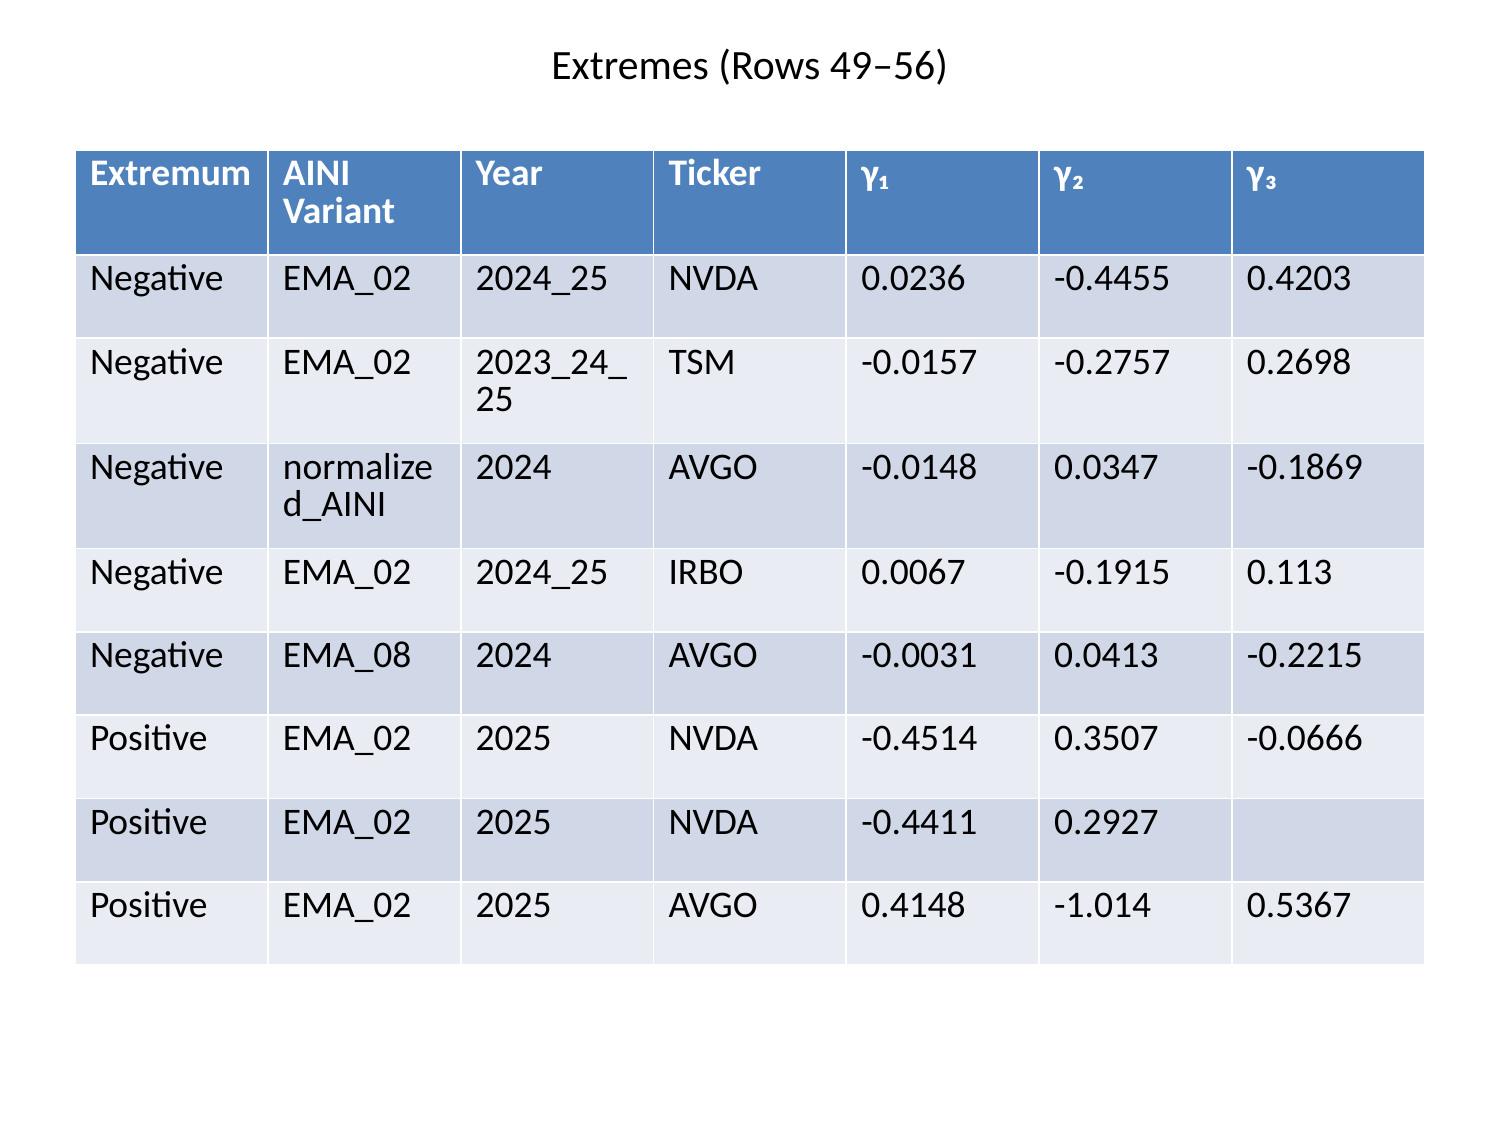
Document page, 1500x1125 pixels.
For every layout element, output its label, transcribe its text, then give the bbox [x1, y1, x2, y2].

table_cell 0.0347 [1040, 444, 1231, 548]
table_cell TSM [654, 339, 845, 443]
table_cell 2024_25 [462, 256, 653, 337]
table_cell -0.0148 [847, 444, 1038, 548]
table_cell EMA_02 [269, 716, 460, 798]
table_cell -0.0031 [847, 633, 1038, 714]
table_cell NVDA [654, 716, 845, 798]
table_cell 0.5367 [1233, 883, 1424, 964]
table_cell 0.0236 [847, 256, 1038, 337]
table_cell -0.2757 [1040, 339, 1231, 443]
table_cell 0.2927 [1040, 799, 1231, 881]
table_cell [1233, 799, 1424, 881]
table_cell 2024 [462, 633, 653, 714]
table_cell 2023_24_25 [462, 339, 653, 443]
table_cell 0.113 [1233, 549, 1424, 631]
table_cell EMA_02 [269, 883, 460, 964]
table_cell AVGO [654, 444, 845, 548]
table_cell 2024_25 [462, 549, 653, 631]
table_header Extremum [76, 151, 267, 254]
table_header Year [462, 151, 653, 254]
table_header Ticker [654, 151, 845, 254]
table_cell Negative [76, 549, 267, 631]
table_cell 2025 [462, 799, 653, 881]
table_cell -0.0157 [847, 339, 1038, 443]
table_cell 0.2698 [1233, 339, 1424, 443]
table_cell 2024 [462, 444, 653, 548]
table_header γ₂ [1040, 151, 1231, 254]
table_cell EMA_08 [269, 633, 460, 714]
table_header AINI Variant [269, 151, 460, 254]
table_cell -1.014 [1040, 883, 1231, 964]
table_cell normalized_AINI [269, 444, 460, 548]
table_cell AVGO [654, 883, 845, 964]
table_cell Negative [76, 633, 267, 714]
table_cell Positive [76, 799, 267, 881]
table_cell -0.4411 [847, 799, 1038, 881]
table_cell Negative [76, 444, 267, 548]
table_cell EMA_02 [269, 339, 460, 443]
text_box Extremes (Rows 49–56) [536, 29, 964, 95]
table_cell 0.0413 [1040, 633, 1231, 714]
table_cell -0.4455 [1040, 256, 1231, 337]
table_cell IRBO [654, 549, 845, 631]
table_cell NVDA [654, 799, 845, 881]
table_cell Negative [76, 339, 267, 443]
table_cell 2025 [462, 883, 653, 964]
table_cell AVGO [654, 633, 845, 714]
table_cell -0.4514 [847, 716, 1038, 798]
table_cell Negative [76, 256, 267, 337]
table_cell -0.0666 [1233, 716, 1424, 798]
table_cell 0.4203 [1233, 256, 1424, 337]
table_cell 0.0067 [847, 549, 1038, 631]
table_cell EMA_02 [269, 549, 460, 631]
table_header γ₁ [847, 151, 1038, 254]
table_cell 0.3507 [1040, 716, 1231, 798]
table_cell 2025 [462, 716, 653, 798]
table_cell -0.1915 [1040, 549, 1231, 631]
table_cell -0.2215 [1233, 633, 1424, 714]
table_cell Positive [76, 883, 267, 964]
table_cell NVDA [654, 256, 845, 337]
table_cell -0.1869 [1233, 444, 1424, 548]
table_cell 0.4148 [847, 883, 1038, 964]
table_header γ₃ [1233, 151, 1424, 254]
table_cell EMA_02 [269, 256, 460, 337]
table_cell Positive [76, 716, 267, 798]
table_cell EMA_02 [269, 799, 460, 881]
